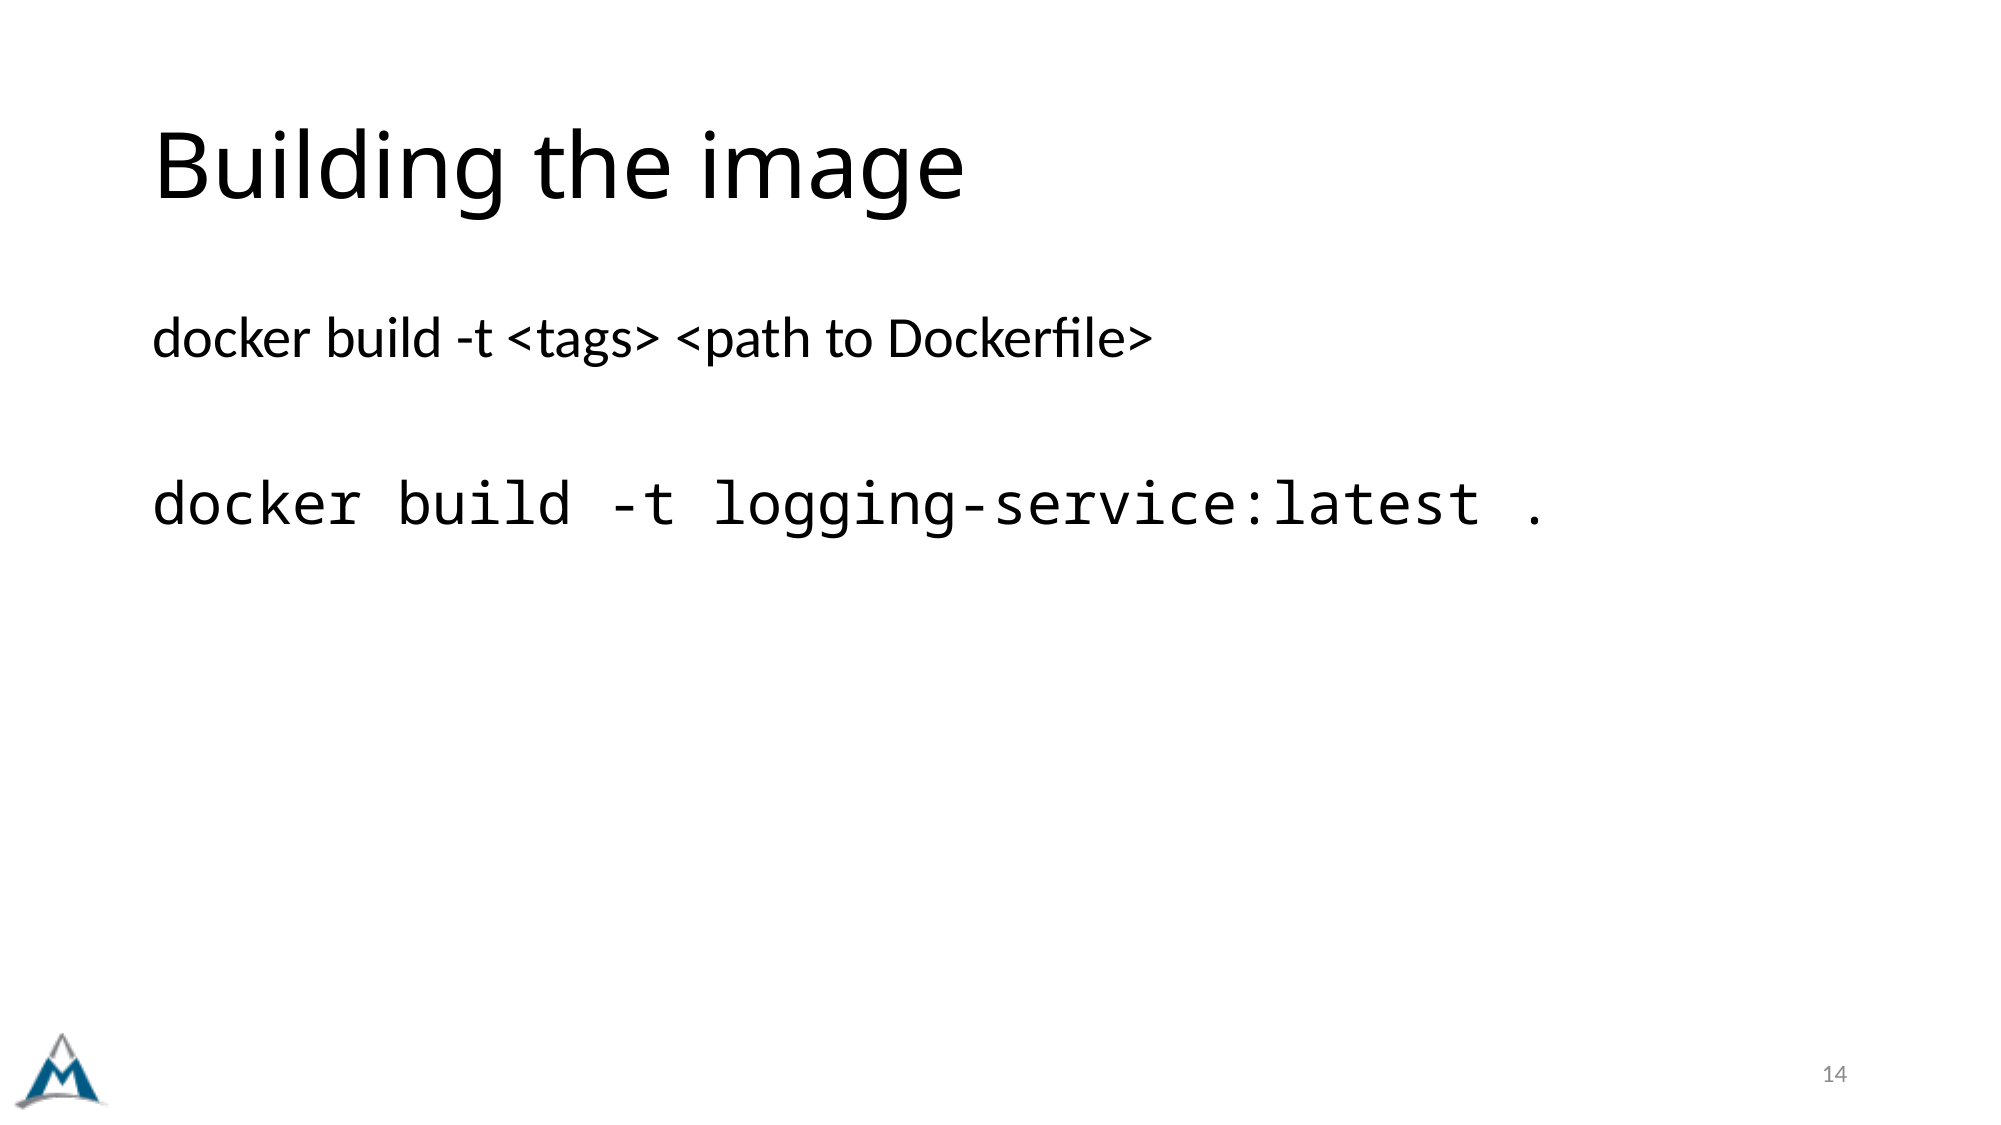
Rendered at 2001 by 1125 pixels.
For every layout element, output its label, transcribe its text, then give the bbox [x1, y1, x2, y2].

slide_number 14 [1412, 1042, 1863, 1103]
picture [12, 1033, 112, 1112]
title Building the image [137, 59, 1863, 278]
list docker build -t <tags> <path to Dockerfile> docker build -t logging-service:latest . [137, 299, 1863, 1014]
